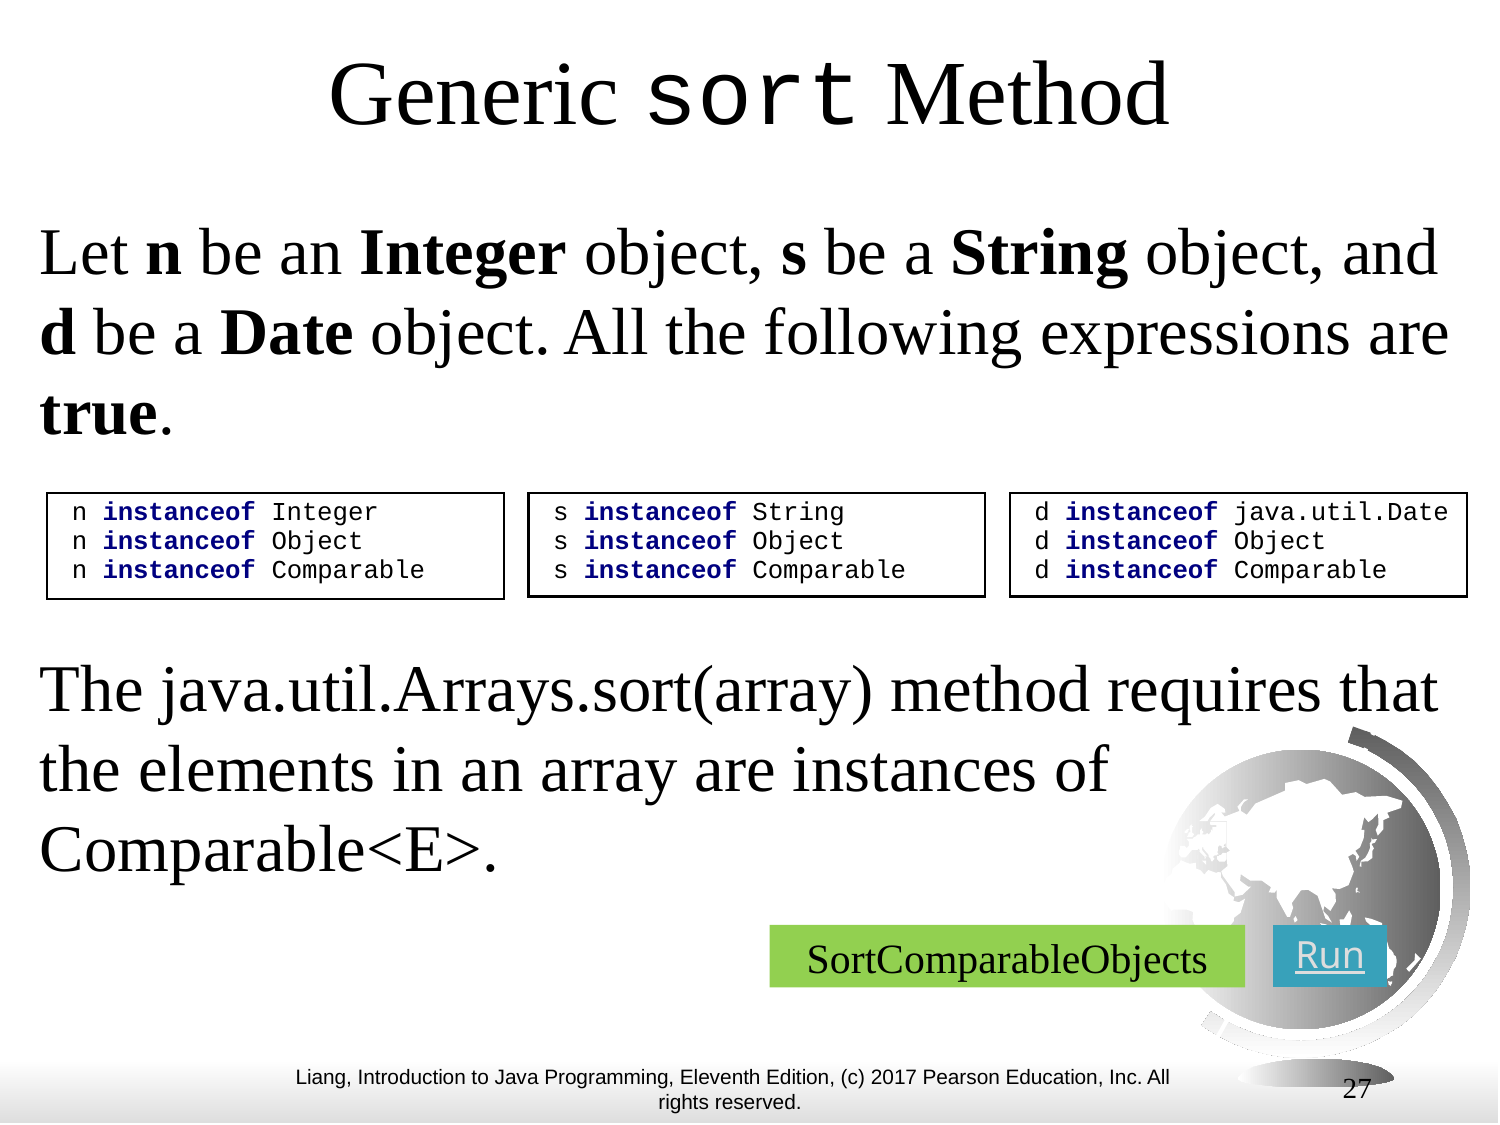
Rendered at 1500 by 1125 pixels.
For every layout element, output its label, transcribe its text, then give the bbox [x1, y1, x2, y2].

text_box SortComparableObjects [769, 924, 1246, 988]
text_box [1074, 1049, 1388, 1125]
text_box The java.util.Arrays.sort(array) method requires that the elements in an array are instances of Comparable<E>. [24, 637, 1475, 938]
list Let n be an Integer object, s be a String object, and d be a Date object. All the following expressions are true. [24, 199, 1476, 474]
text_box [24, 474, 1488, 608]
title Generic sort Method [112, 37, 1388, 138]
text_box Run [1272, 924, 1388, 988]
